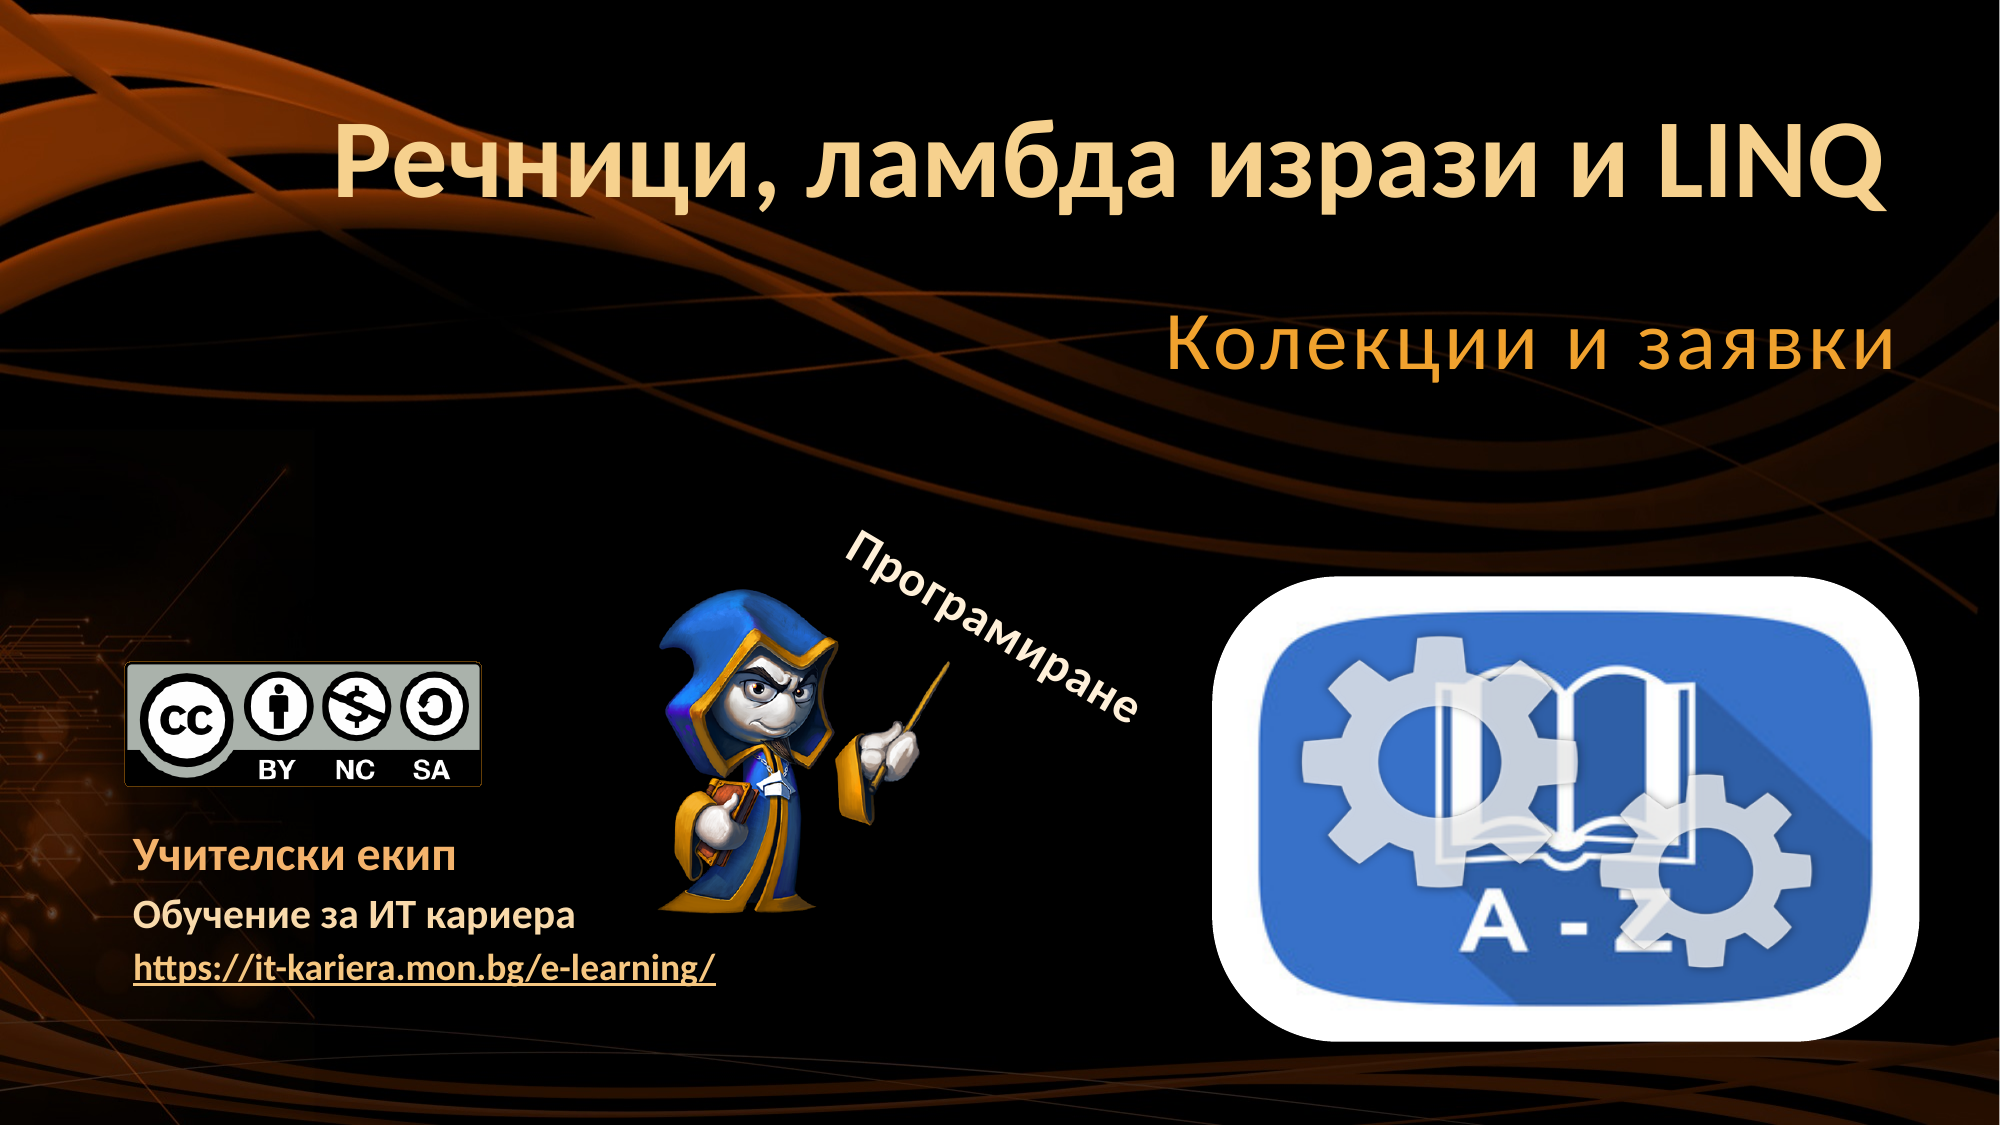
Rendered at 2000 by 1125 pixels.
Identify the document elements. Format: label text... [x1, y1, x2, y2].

text_box Програмиране [818, 506, 1171, 752]
title Речници, ламбда изрази и LINQ [249, 45, 1885, 277]
subtitle Колекции и заявки [322, 280, 1898, 426]
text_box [124, 587, 953, 1002]
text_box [1212, 576, 1920, 1042]
picture [0, 0, 2000, 1125]
